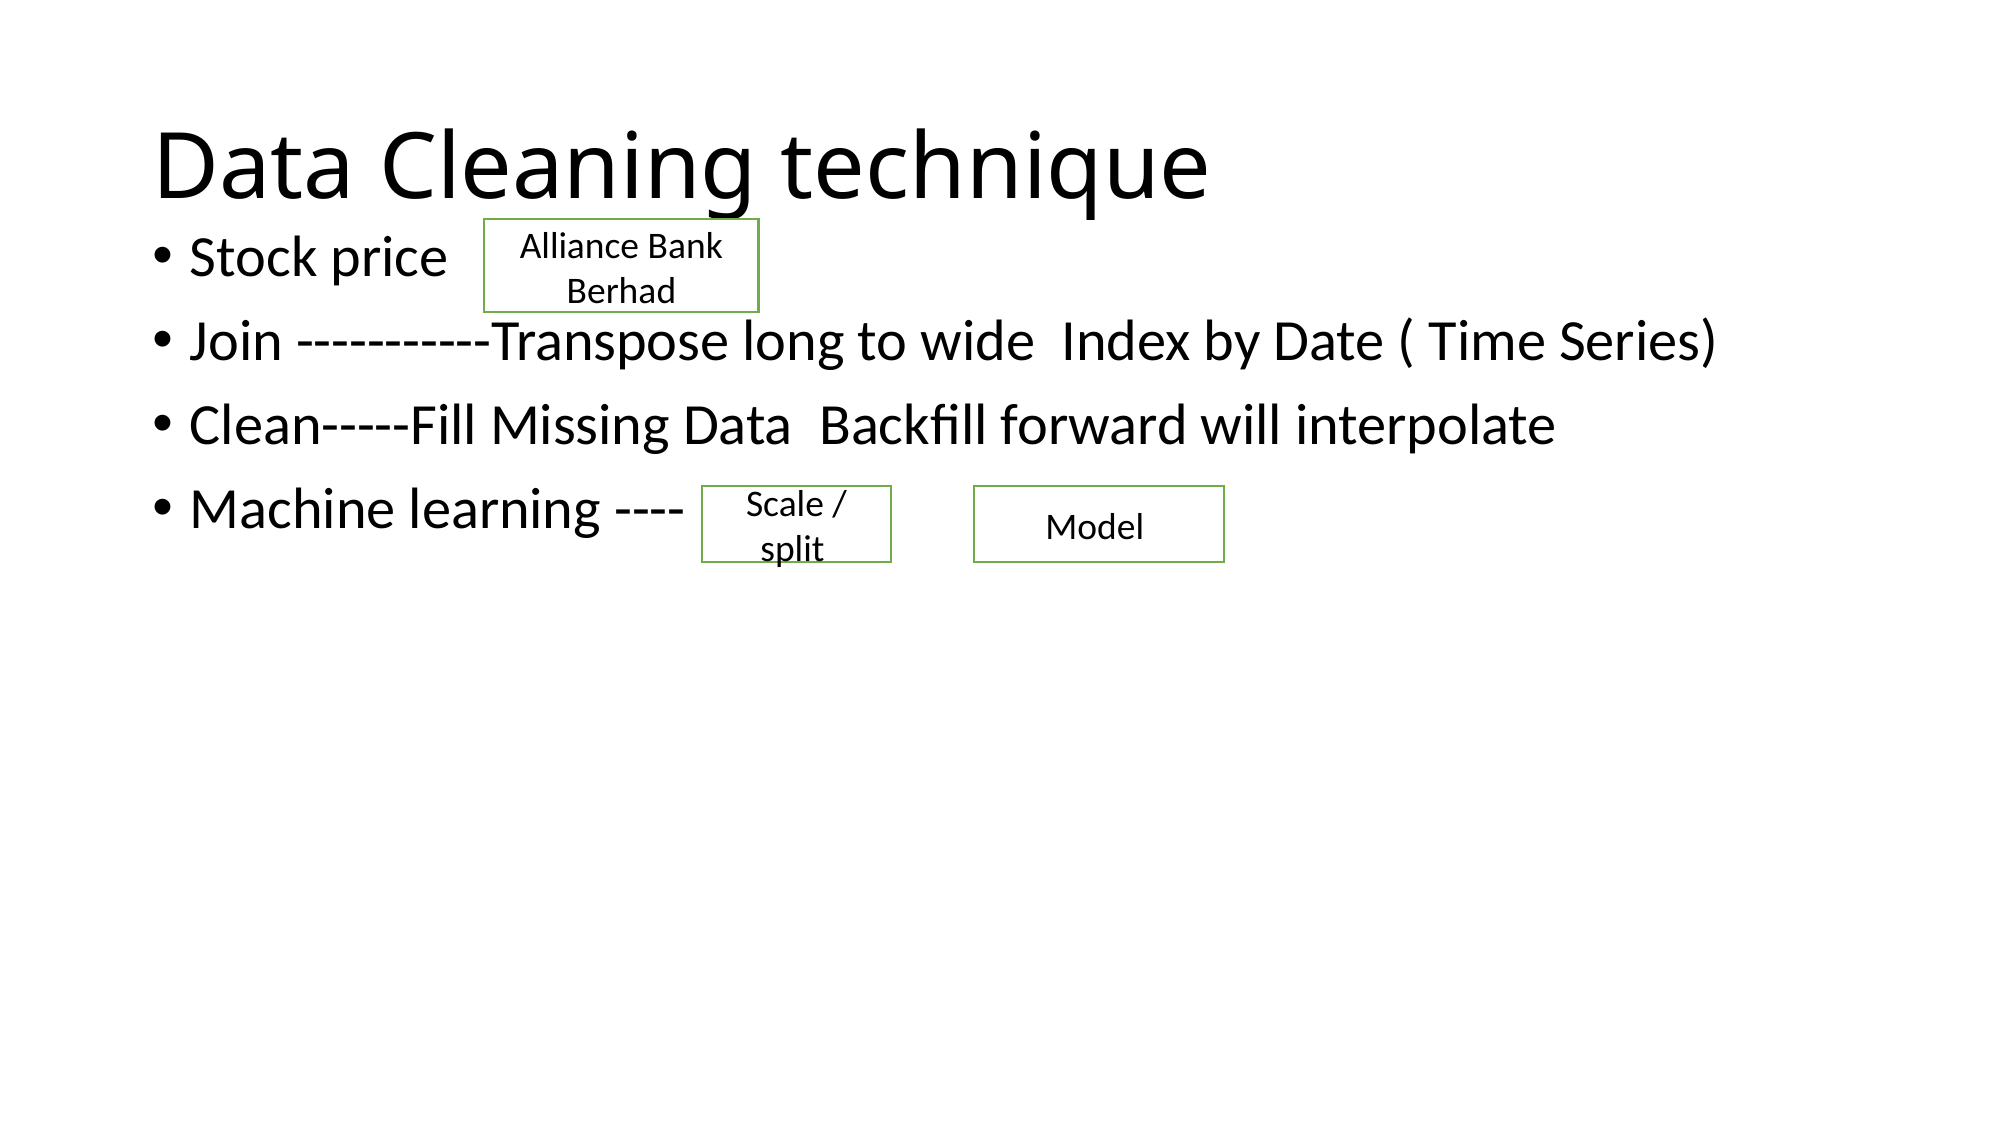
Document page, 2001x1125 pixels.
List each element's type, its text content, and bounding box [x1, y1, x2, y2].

text_box Model [973, 485, 1225, 563]
list Stock price Join -----------Transpose long to wide Index by Date ( Time Series) Clean-----Fill Missing Data Backfill forward will interpolate Machine learning ---- [137, 218, 1863, 1014]
title Data Cleaning technique [137, 59, 1863, 218]
text_box Scale / split [701, 485, 892, 563]
text_box Alliance Bank Berhad [483, 218, 760, 313]
